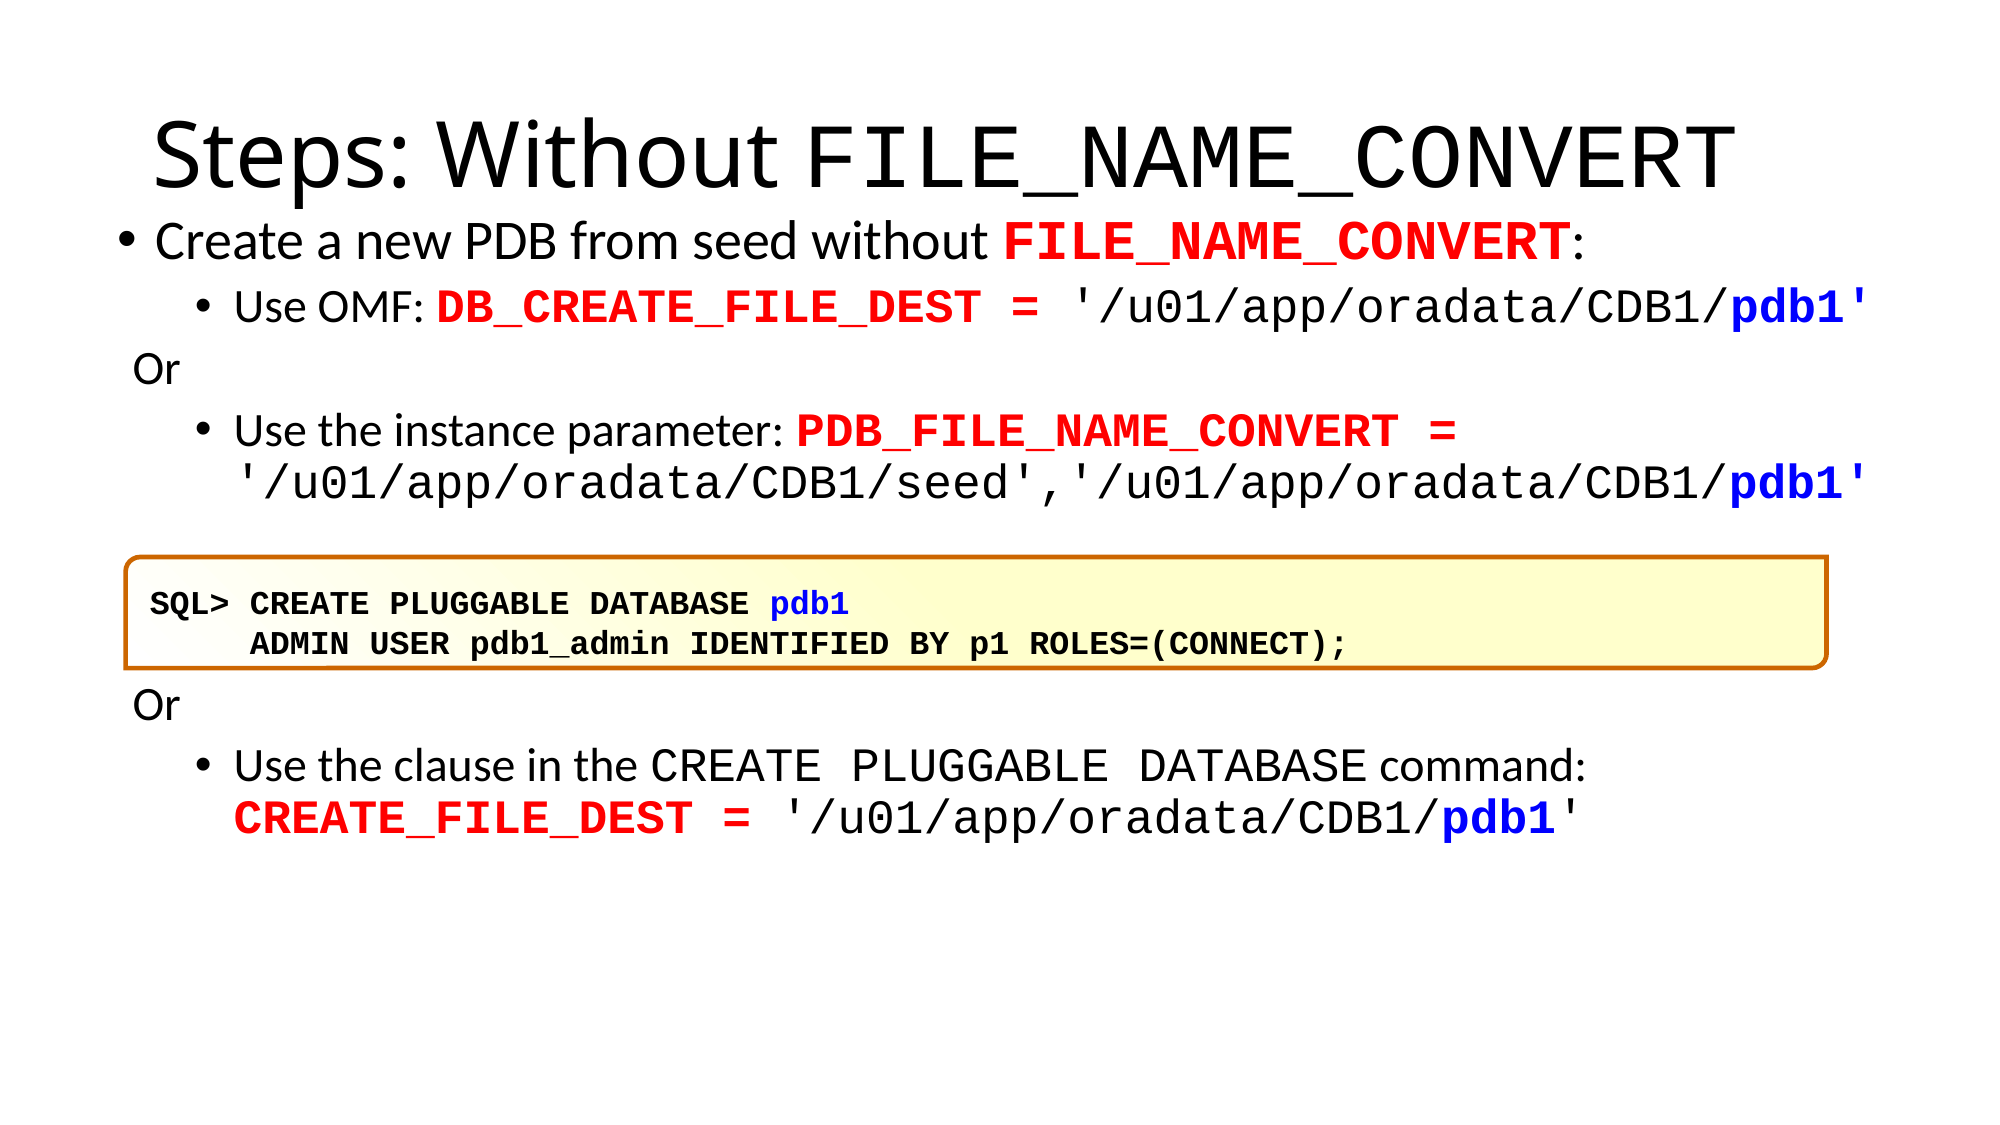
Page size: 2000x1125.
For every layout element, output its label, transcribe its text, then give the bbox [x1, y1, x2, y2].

list Create a new PDB from seed without FILE_NAME_CONVERT: Use OMF: DB_CREATE_FILE_DEST = '/u01/app/oradata/CDB1/pdb1' Or Use the instance parameter: PDB_FILE_NAME_CONVERT = '/u01/app/oradata/CDB1/seed','/u01/app/oradata/CDB1/pdb1' Or Use the clause in the CREATE PLUGGABLE DATABASE command: CREATE_FILE_DEST = '/u01/app/oradata/CDB1/pdb1' [102, 203, 1898, 873]
title Steps: Without FILE_NAME_CONVERT [137, 59, 1851, 203]
text_box SQL> CREATE PLUGGABLE DATABASE pdb1 ADMIN USER pdb1_admin IDENTIFIED BY p1 ROLES=(CONNECT); [125, 557, 1827, 669]
